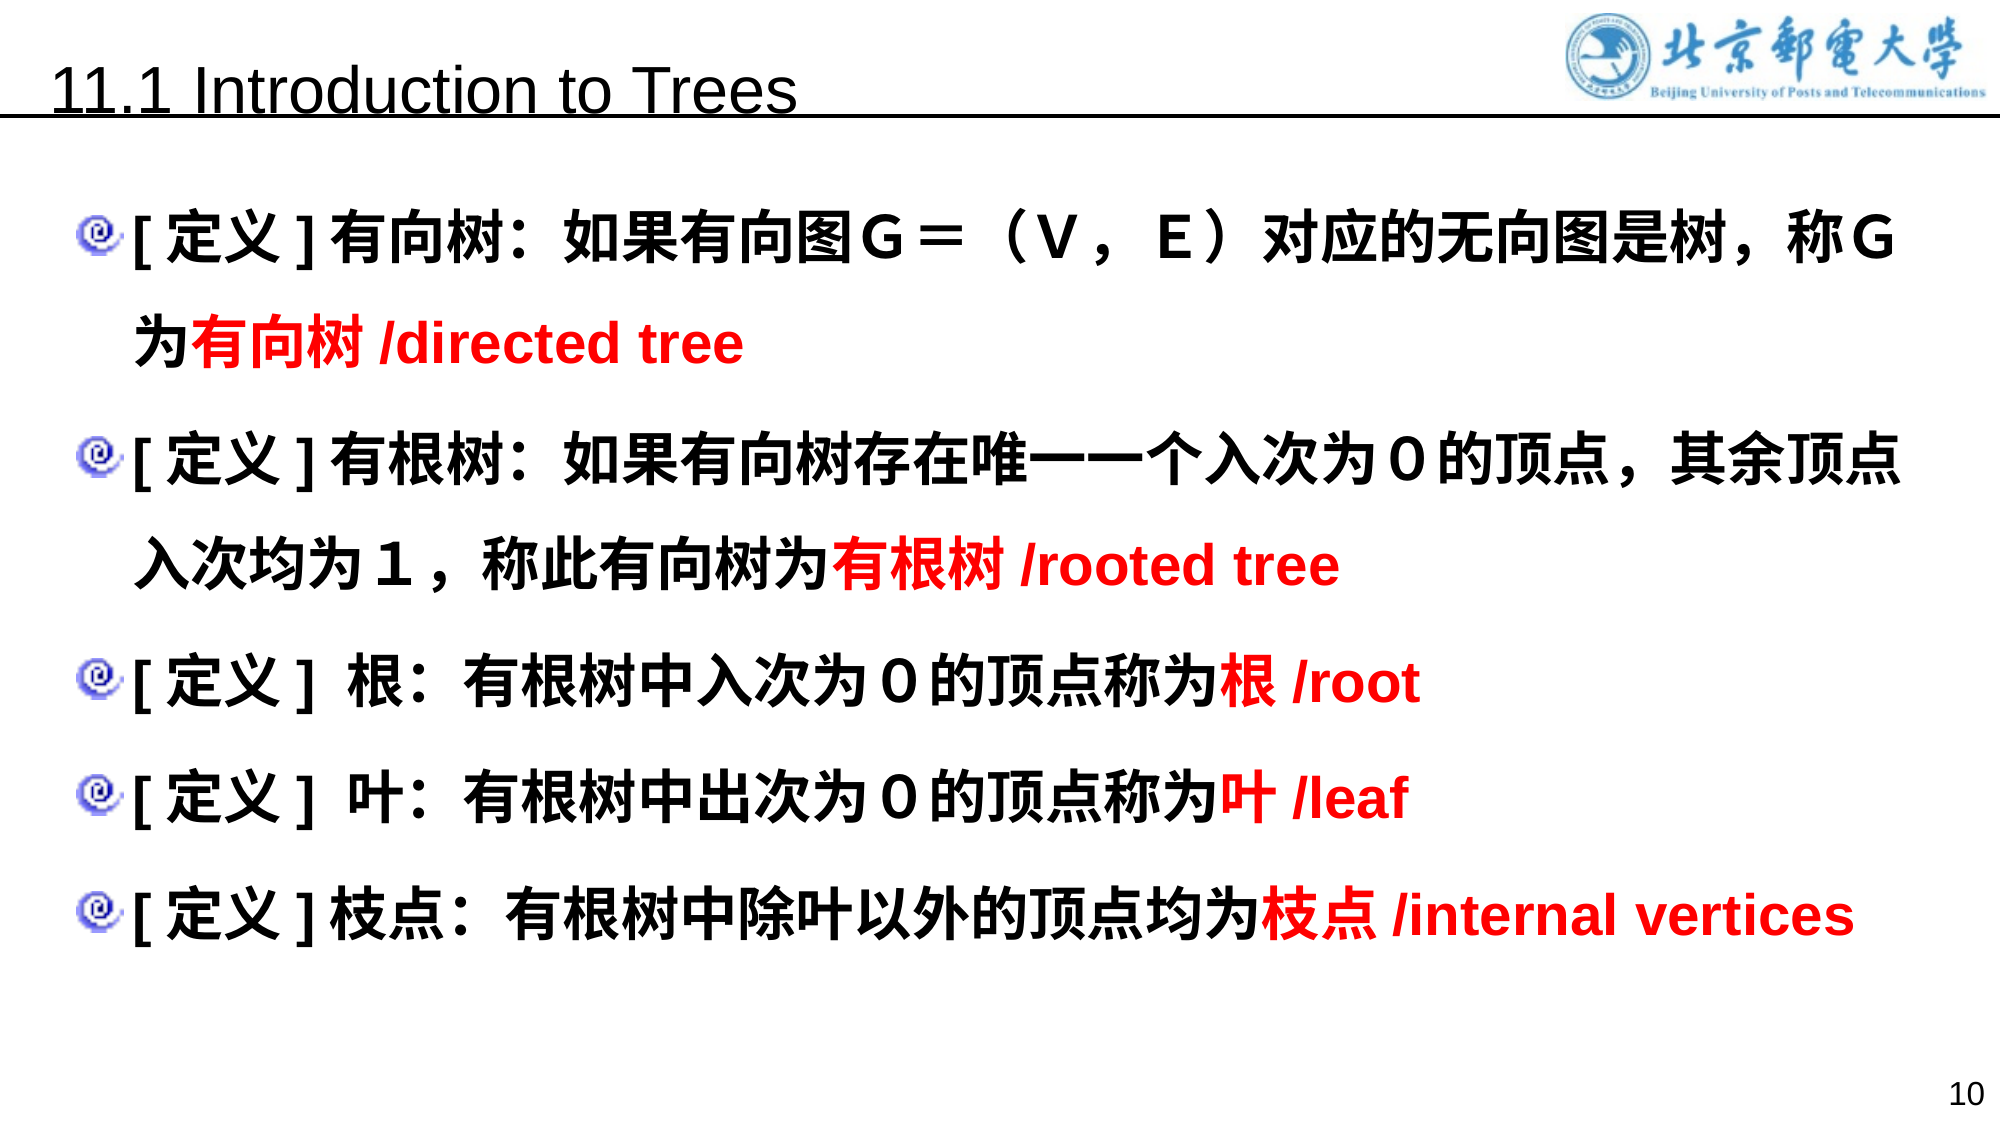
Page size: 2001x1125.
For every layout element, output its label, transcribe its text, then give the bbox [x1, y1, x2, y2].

text_box 11.1 Introduction to Trees [34, 0, 1849, 135]
picture [76, 436, 124, 478]
picture [76, 774, 124, 816]
text_box [定义]有向树：如果有向图Ｇ＝（Ｖ，Ｅ）对应的无向图是树，称Ｇ为有向树/directed tree [定义]有根树：如果有向树存在唯一一个入次为０的顶点，其余顶点入次均为１，称此有向树为有根树/rooted tree [定义] 根：有根树中入次为０的顶点称为根/root [定义] 叶：有根树中出次为０的顶点称为叶/leaf [定义]枝点：有根树中除叶以外的顶点均为枝点/internal vertices [61, 158, 1969, 967]
picture [76, 891, 124, 933]
picture [76, 658, 124, 700]
picture [76, 215, 124, 256]
picture [1849, 13, 1988, 101]
